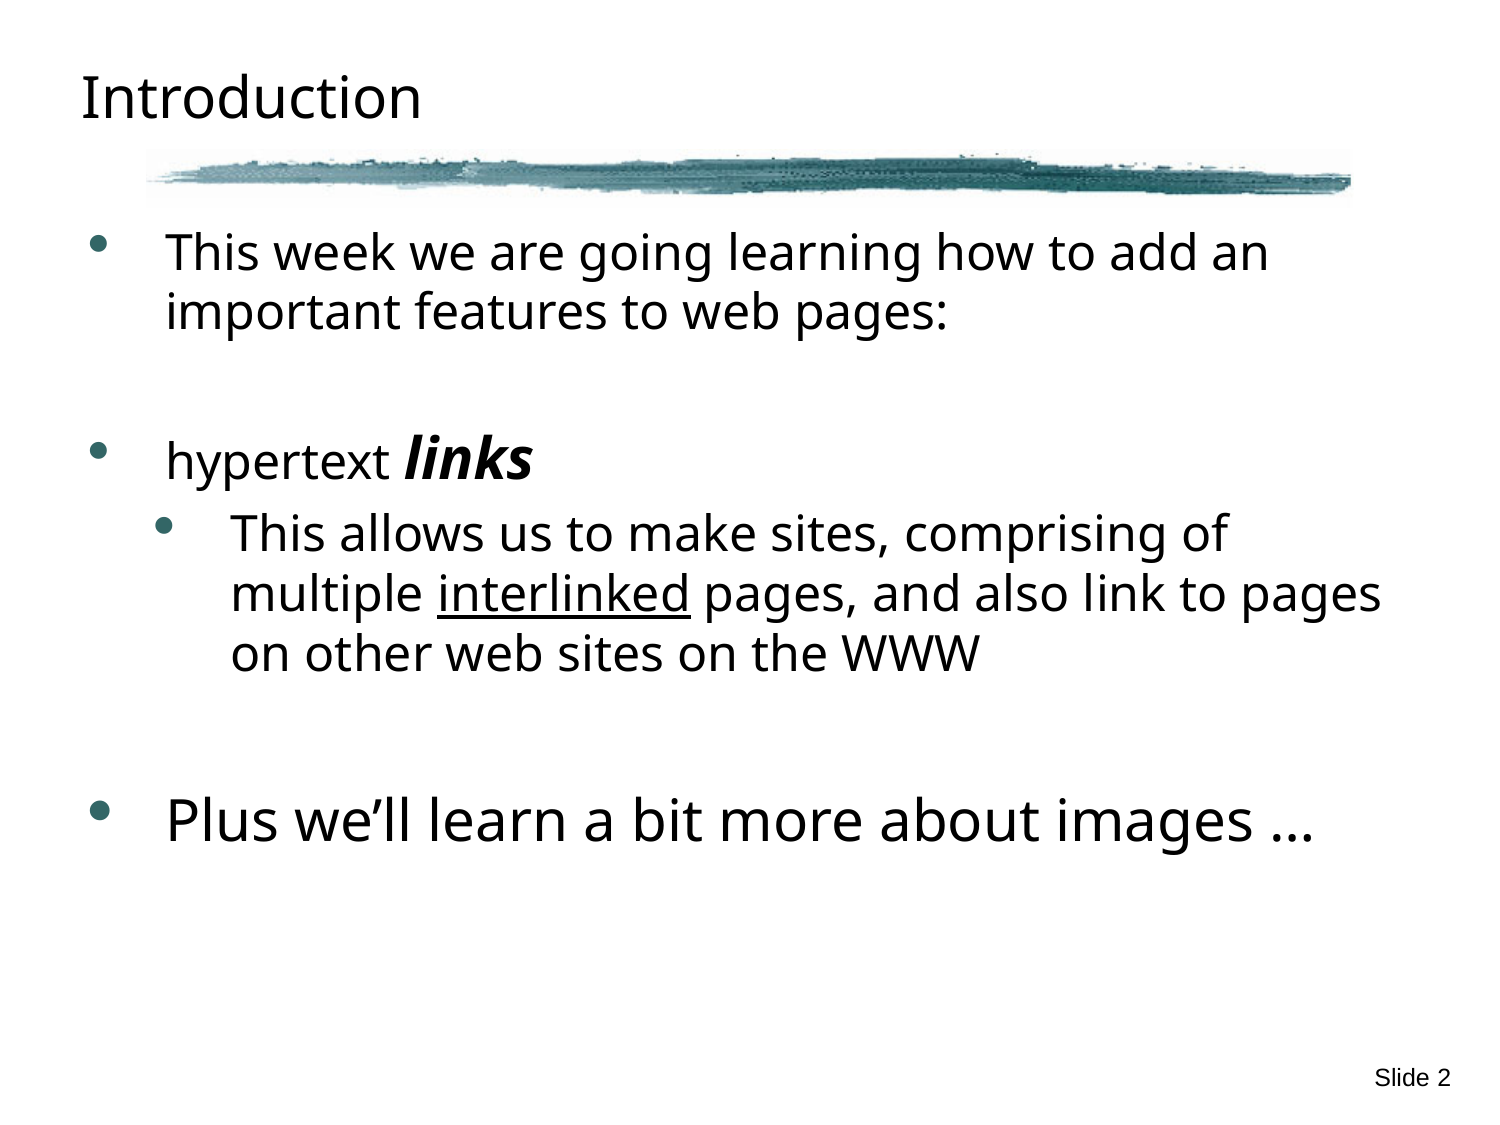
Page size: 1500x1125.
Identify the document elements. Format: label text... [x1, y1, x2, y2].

slide_number Slide 2 [1116, 1046, 1467, 1107]
list This week we are going learning how to add an important features to web pages: hypertext links This allows us to make sites, comprising of multiple interlinked pages, and also link to pages on other web sites on the WWW Plus we’ll learn a bit more about images … [75, 212, 1417, 1024]
title Introduction [66, 37, 1342, 138]
picture [146, 149, 1354, 208]
